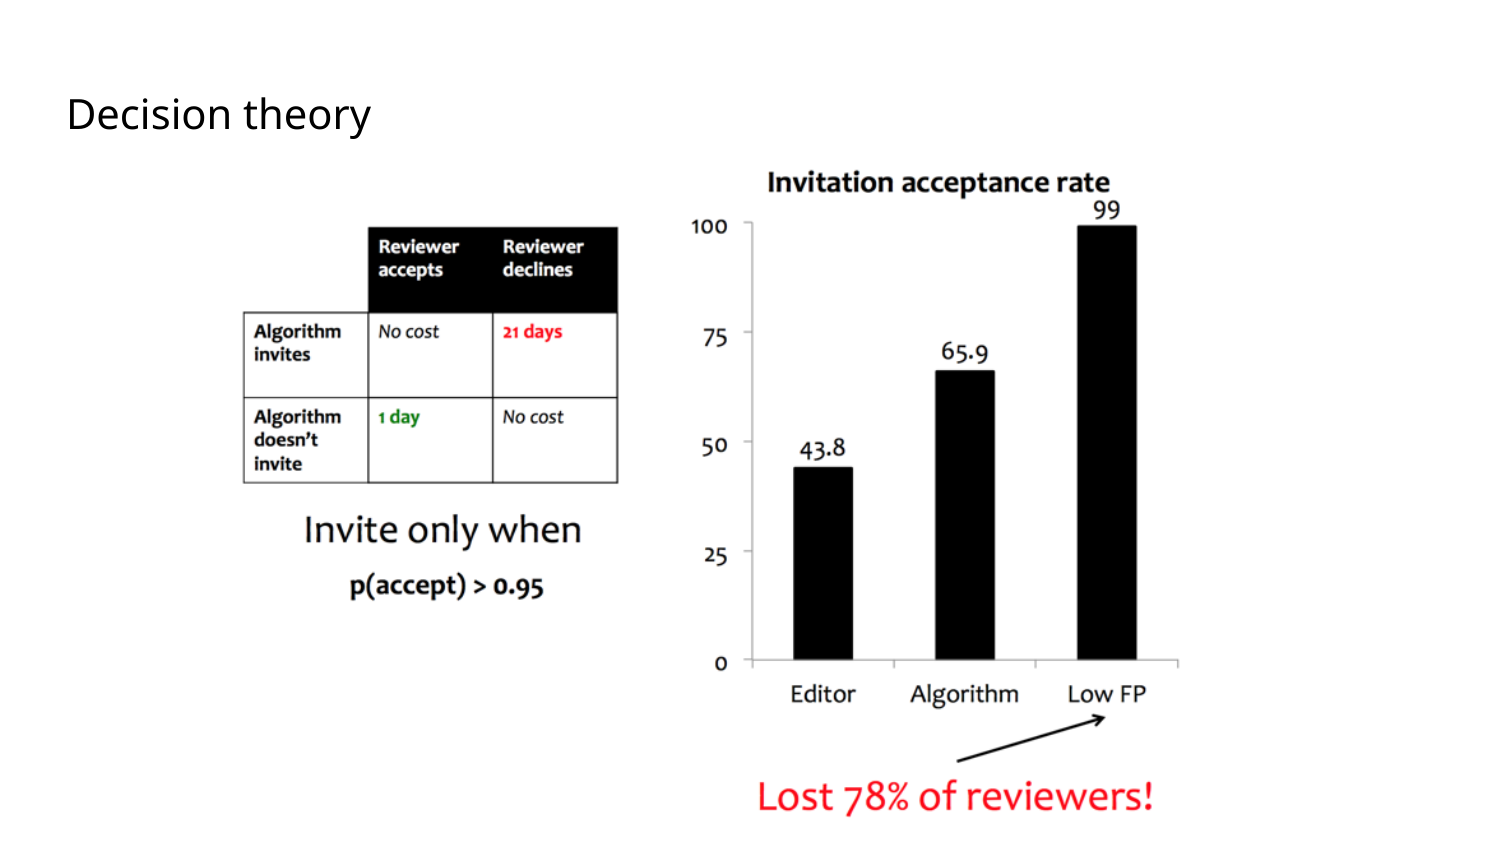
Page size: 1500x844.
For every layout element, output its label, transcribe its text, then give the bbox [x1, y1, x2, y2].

picture [236, 156, 1195, 824]
title Decision theory [51, 72, 1449, 167]
